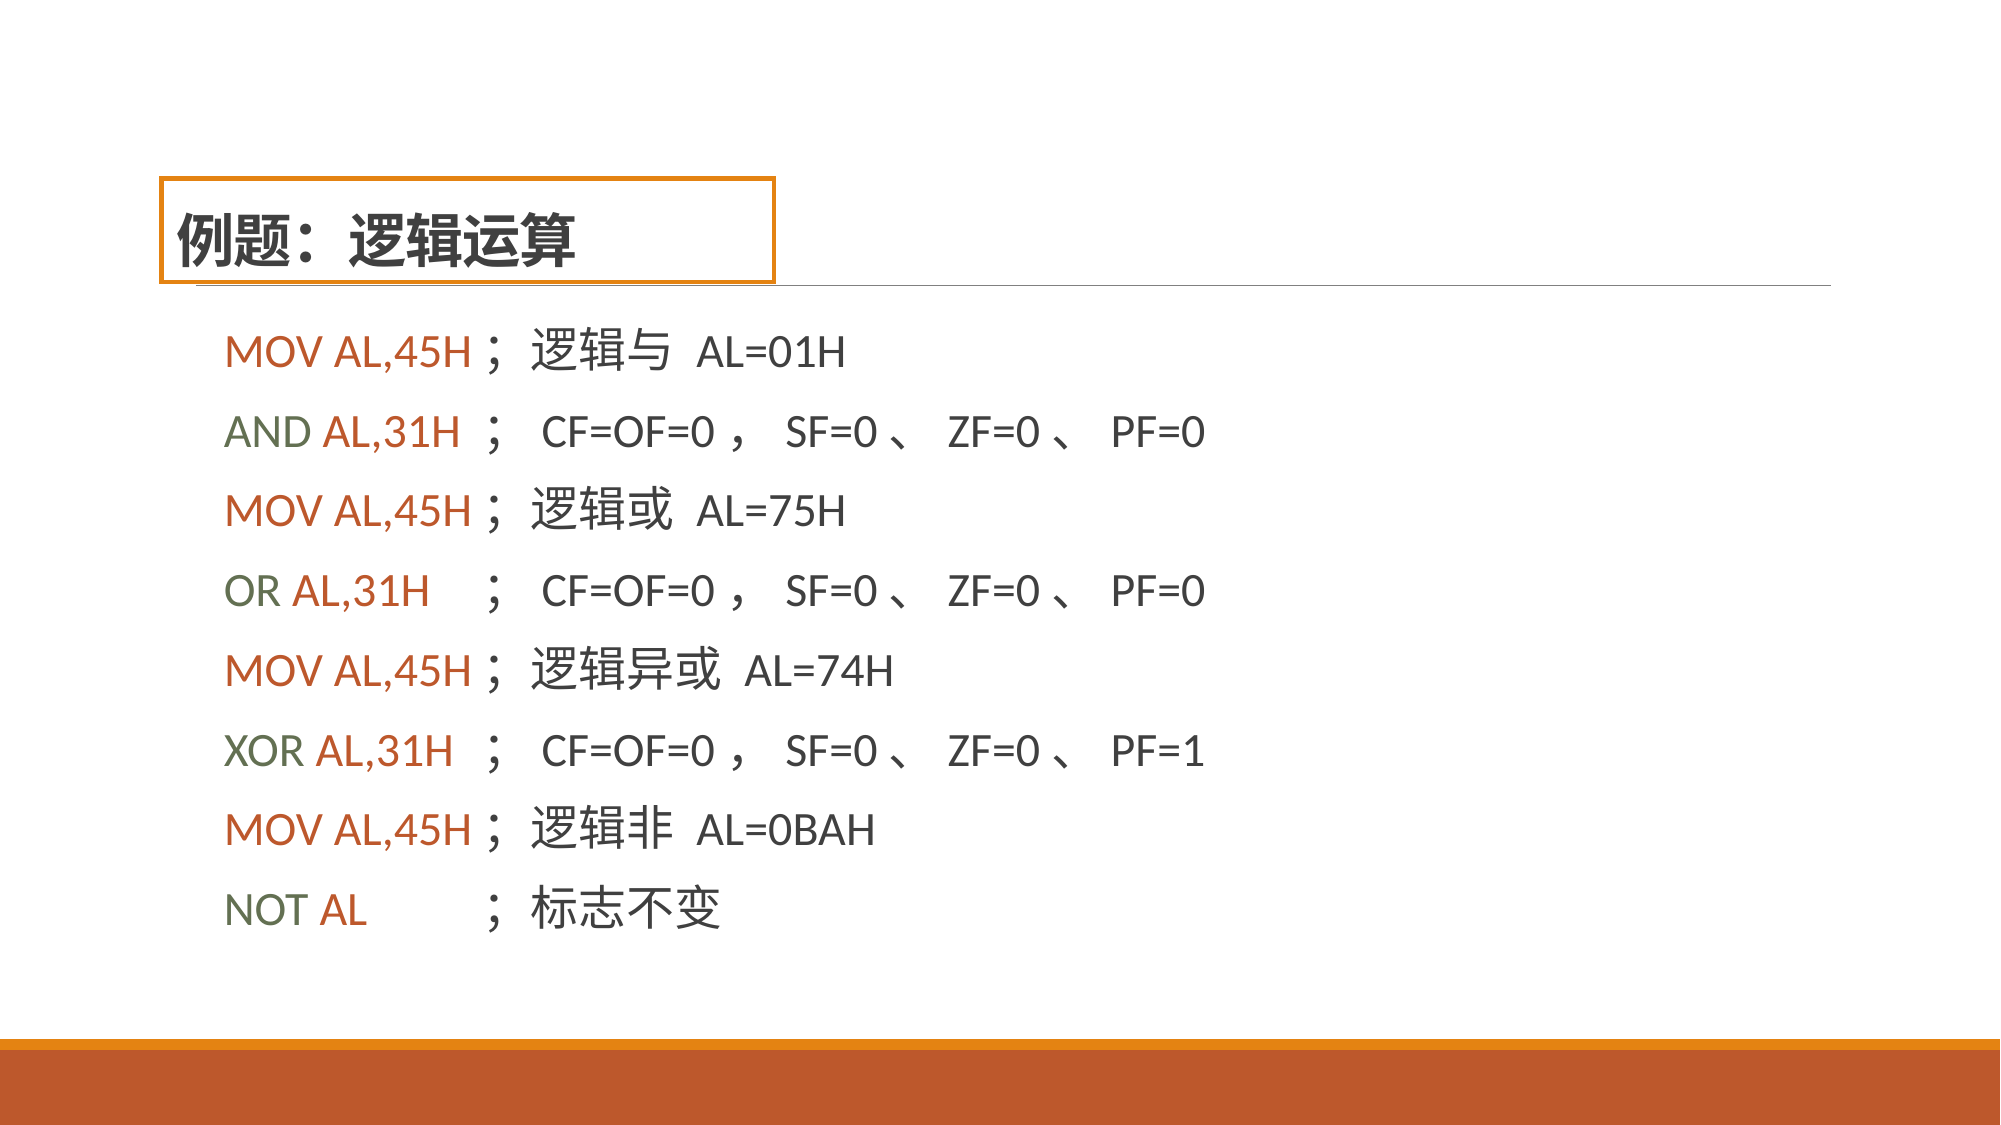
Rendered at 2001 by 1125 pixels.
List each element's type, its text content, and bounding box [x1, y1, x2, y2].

list MOV AL,45H ；逻辑与 AL=01H AND AL,31H ；CF=OF=0，SF=0、ZF=0、PF=0 MOV AL,45H ；逻辑或 AL=75H OR AL,31H ；CF=OF=0，SF=0、ZF=0、PF=0 MOV AL,45H ；逻辑异或 AL=74H XOR AL,31H ；CF=OF=0，SF=0、ZF=0、PF=1 MOV AL,45H ；逻辑非 AL=0BAH NOT AL ；标志不变 [194, 318, 1314, 947]
title 例题：逻辑运算 [161, 178, 775, 283]
